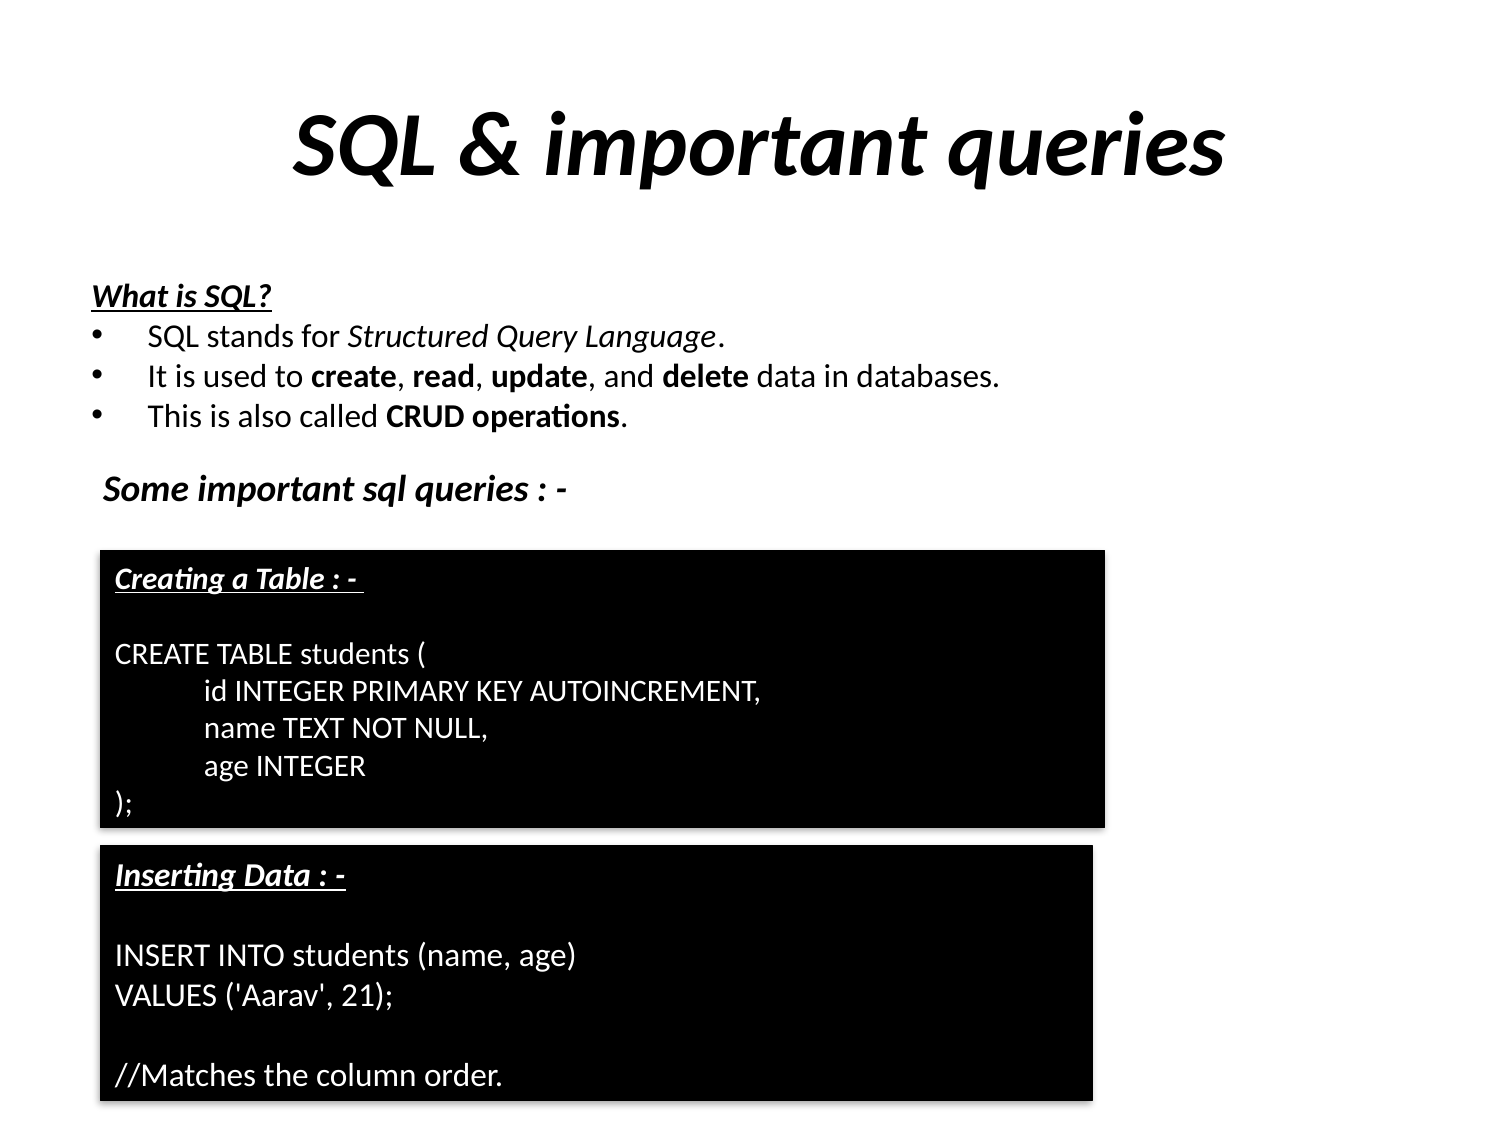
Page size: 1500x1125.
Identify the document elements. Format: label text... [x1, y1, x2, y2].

title SQL & important queries [75, 45, 1425, 233]
text_box Some important sql queries : - [88, 456, 1034, 516]
text_box What is SQL? SQL stands for Structured Query Language. It is used to create, read, update, and delete data in databases. This is also called CRUD operations. [76, 267, 1424, 442]
text_box Creating a Table : - CREATE TABLE students ( id INTEGER PRIMARY KEY AUTOINCREMENT, name TEXT NOT NULL, age INTEGER ); [100, 550, 1105, 828]
text_box Inserting Data : - INSERT INTO students (name, age) VALUES ('Aarav', 21); //Matches the column order. [100, 845, 1093, 1101]
